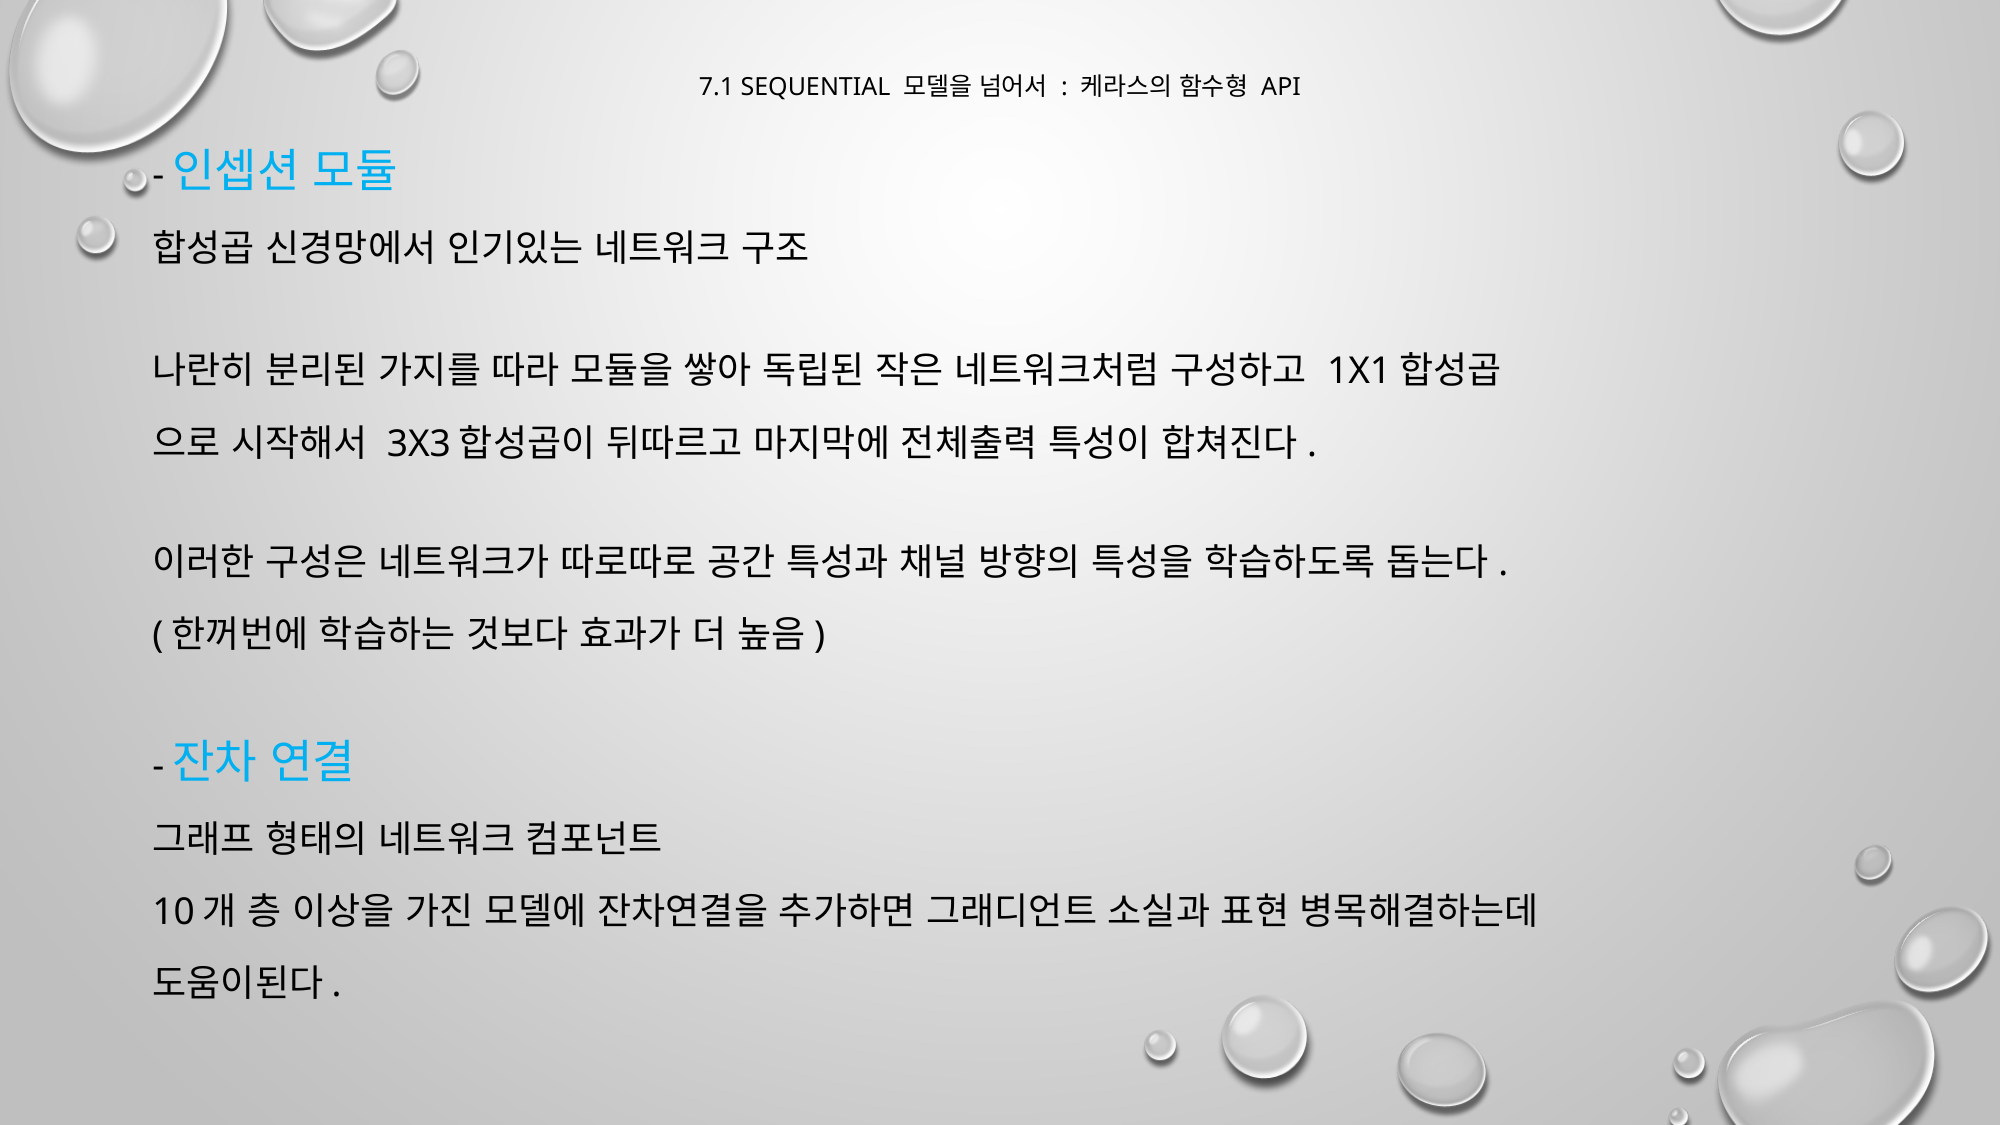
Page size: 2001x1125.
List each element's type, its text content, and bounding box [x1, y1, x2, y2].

title 7.1 Sequential 모델을 넘어서 : 케라스의 함수형 API [137, 59, 1863, 115]
list -인셉션 모듈 합성곱 신경망에서 인기있는 네트워크 구조 나란히 분리된 가지를 따라 모듈을 쌓아 독립된 작은 네트워크처럼 구성하고 1X1합성곱 으로 시작해서 3X3합성곱이 뒤따르고 마지막에 전체출력 특성이 합쳐진다. 이러한 구성은 네트워크가 따로따로 공간 특성과 채널 방향의 특성을 학습하도록 돕는다. (한꺼번에 학습하는 것보다 효과가 더 높음) -잔차 연결 그래프 형태의 네트워크 컴포넌트 10개 층 이상을 가진 모델에 잔차연결을 추가하면 그래디언트 소실과 표현 병목해결하는데 도움이된다. [137, 122, 1863, 1017]
picture [0, 0, 2000, 1125]
